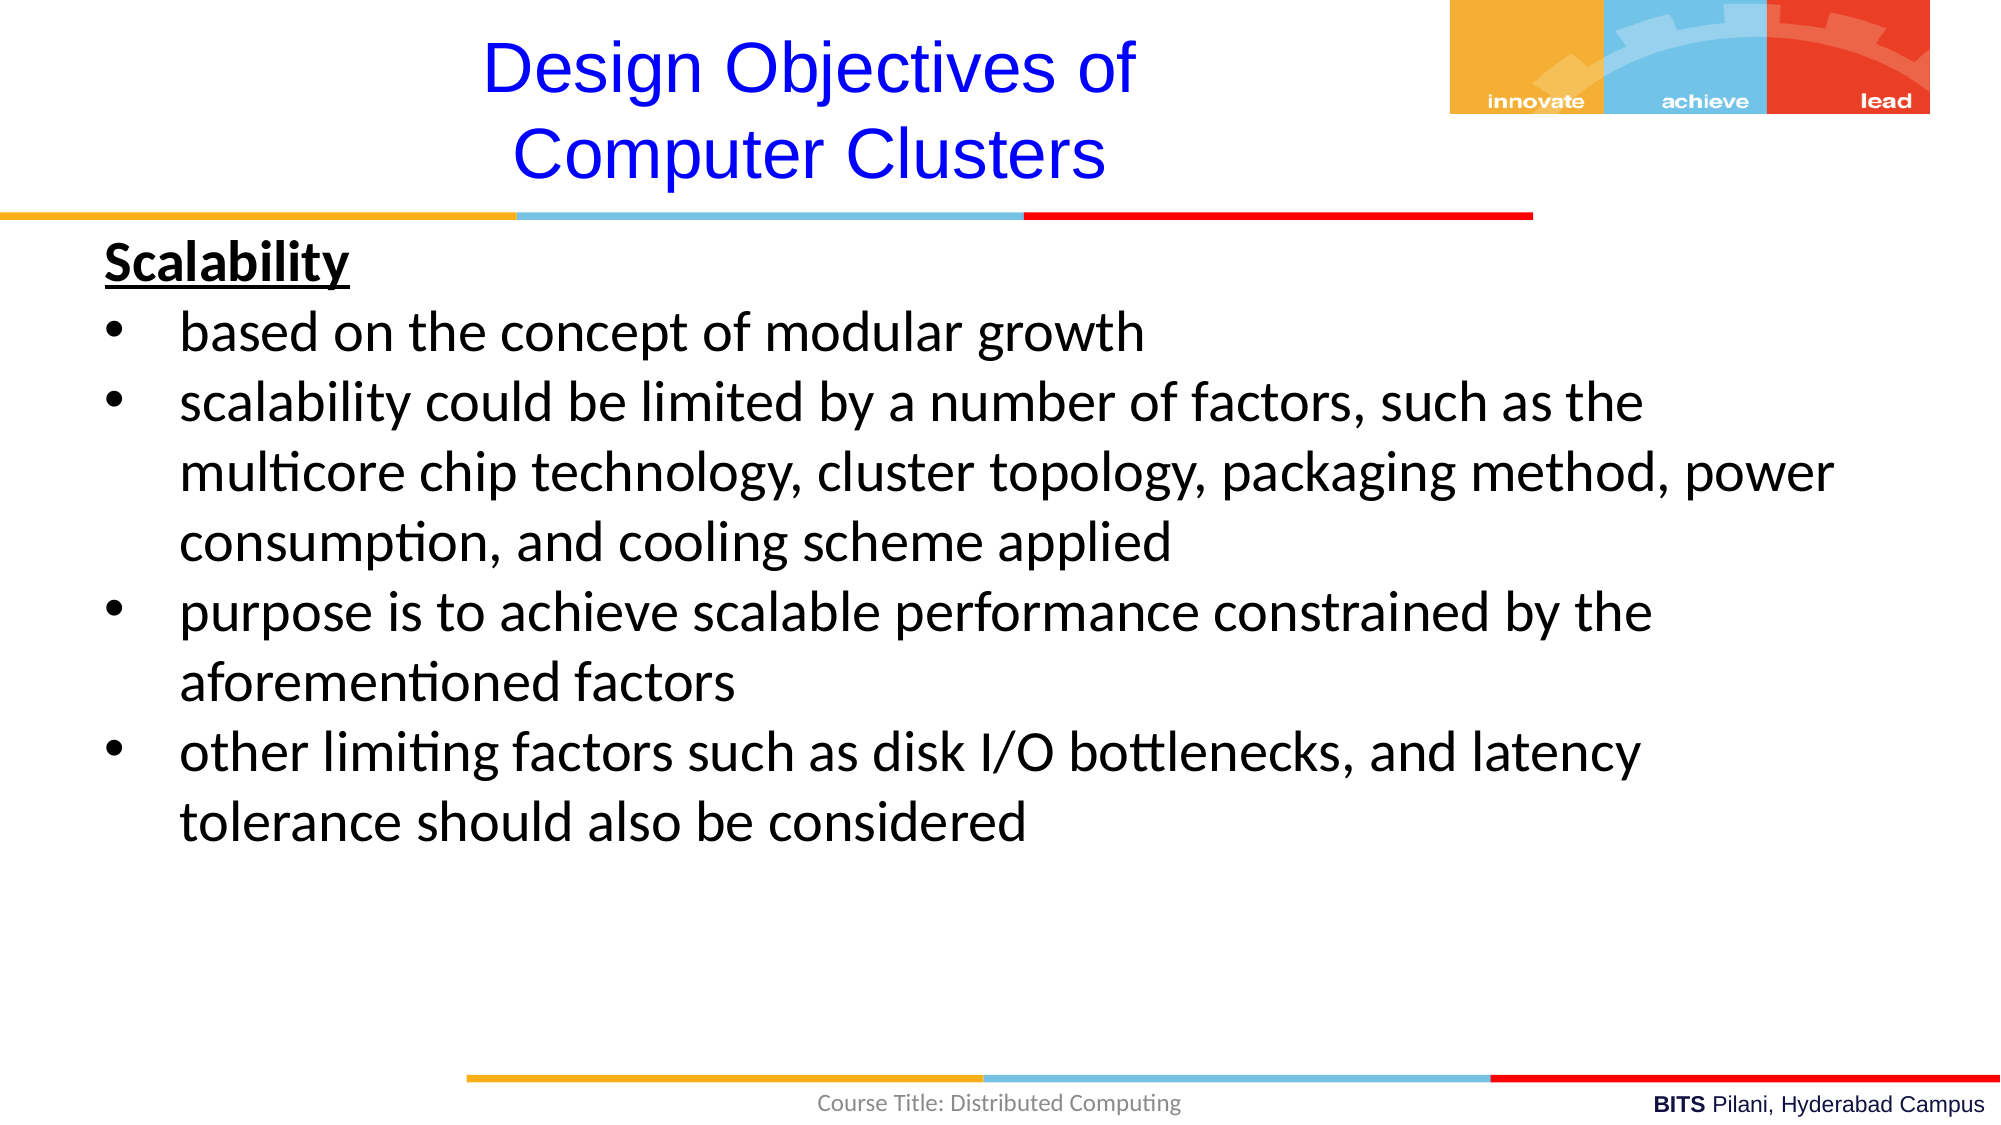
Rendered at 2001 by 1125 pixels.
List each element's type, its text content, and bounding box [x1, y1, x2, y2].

text_box Scalability based on the concept of modular growth scalability could be limited by a number of factors, such as the multicore chip technology, cluster topology, packaging method, power consumption, and cooling scheme applied purpose is to achieve scalable performance constrained by the aforementioned factors other limiting factors such as disk I/O bottlenecks, and latency tolerance should also be considered [89, 215, 1877, 861]
picture [1449, 0, 1930, 114]
list Design Objectives of Computer Clusters [309, 13, 1311, 201]
footer Course Title: Distributed Computing [662, 1071, 1338, 1125]
